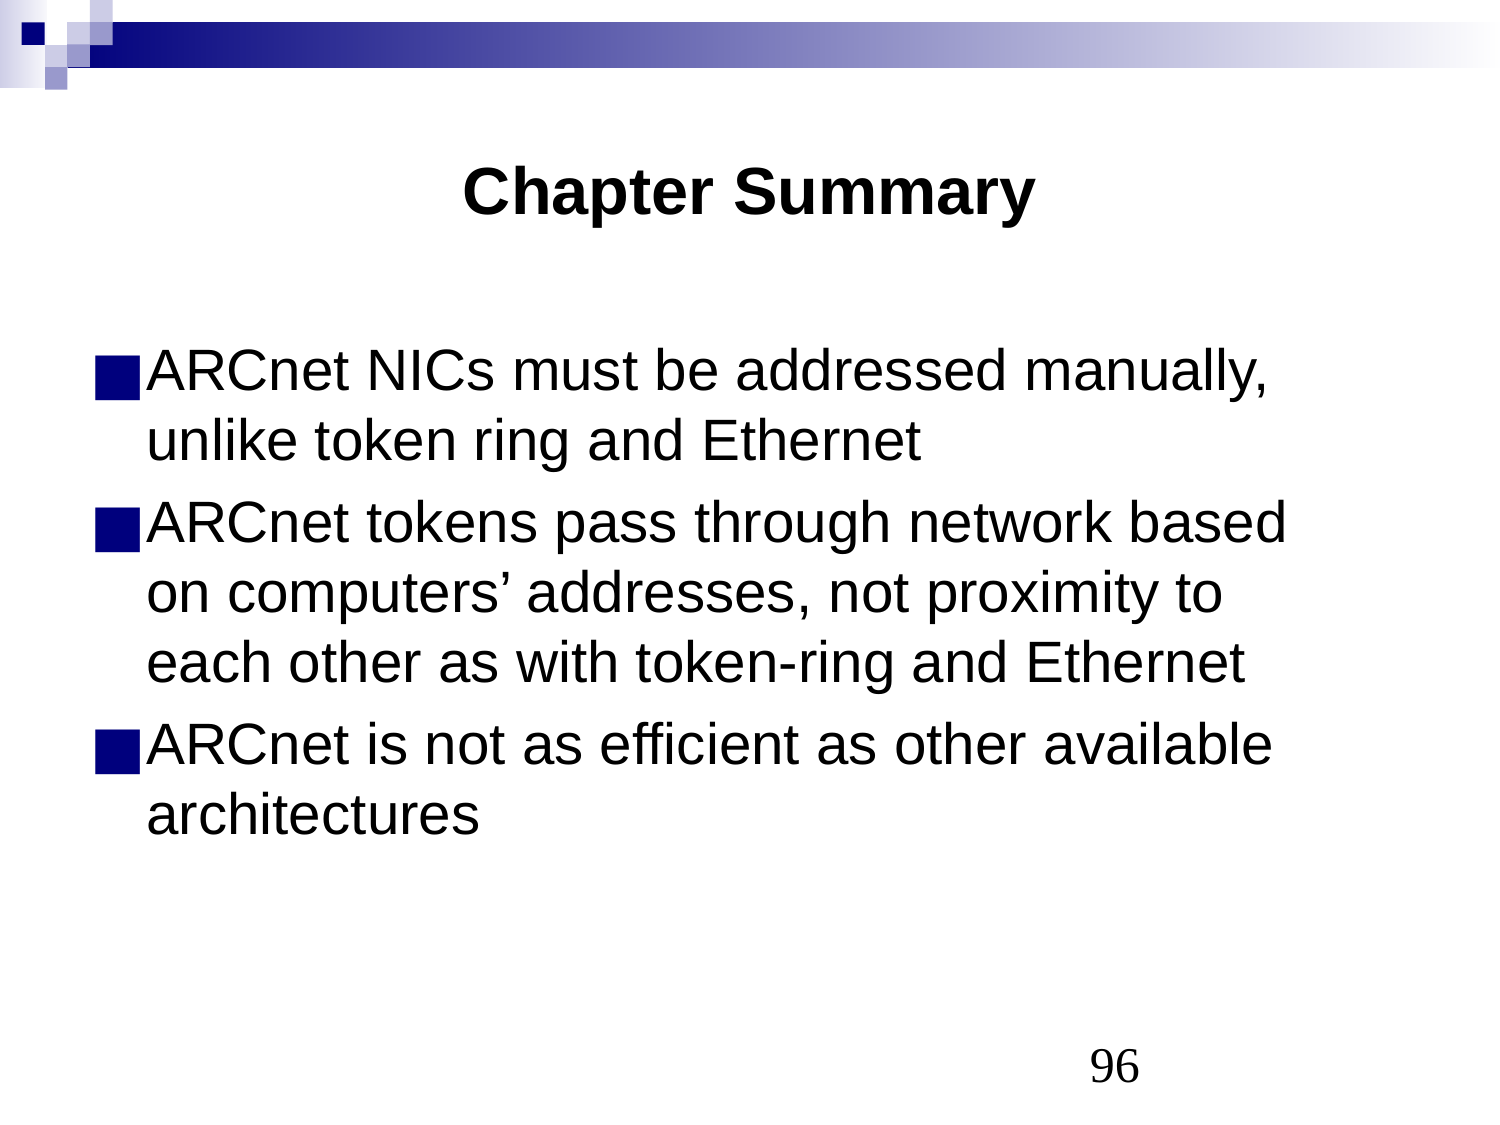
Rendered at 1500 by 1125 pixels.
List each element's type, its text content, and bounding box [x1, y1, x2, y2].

slide_number ‹#› [1074, 1025, 1425, 1100]
title Chapter Summary [75, 75, 1425, 300]
list ARCnet NICs must be addressed manually, unlike token ring and Ethernet ARCnet tokens pass through network based on computers’ addresses, not proximity to each other as with token-ring and Ethernet ARCnet is not as efficient as other available architectures [75, 324, 1425, 963]
